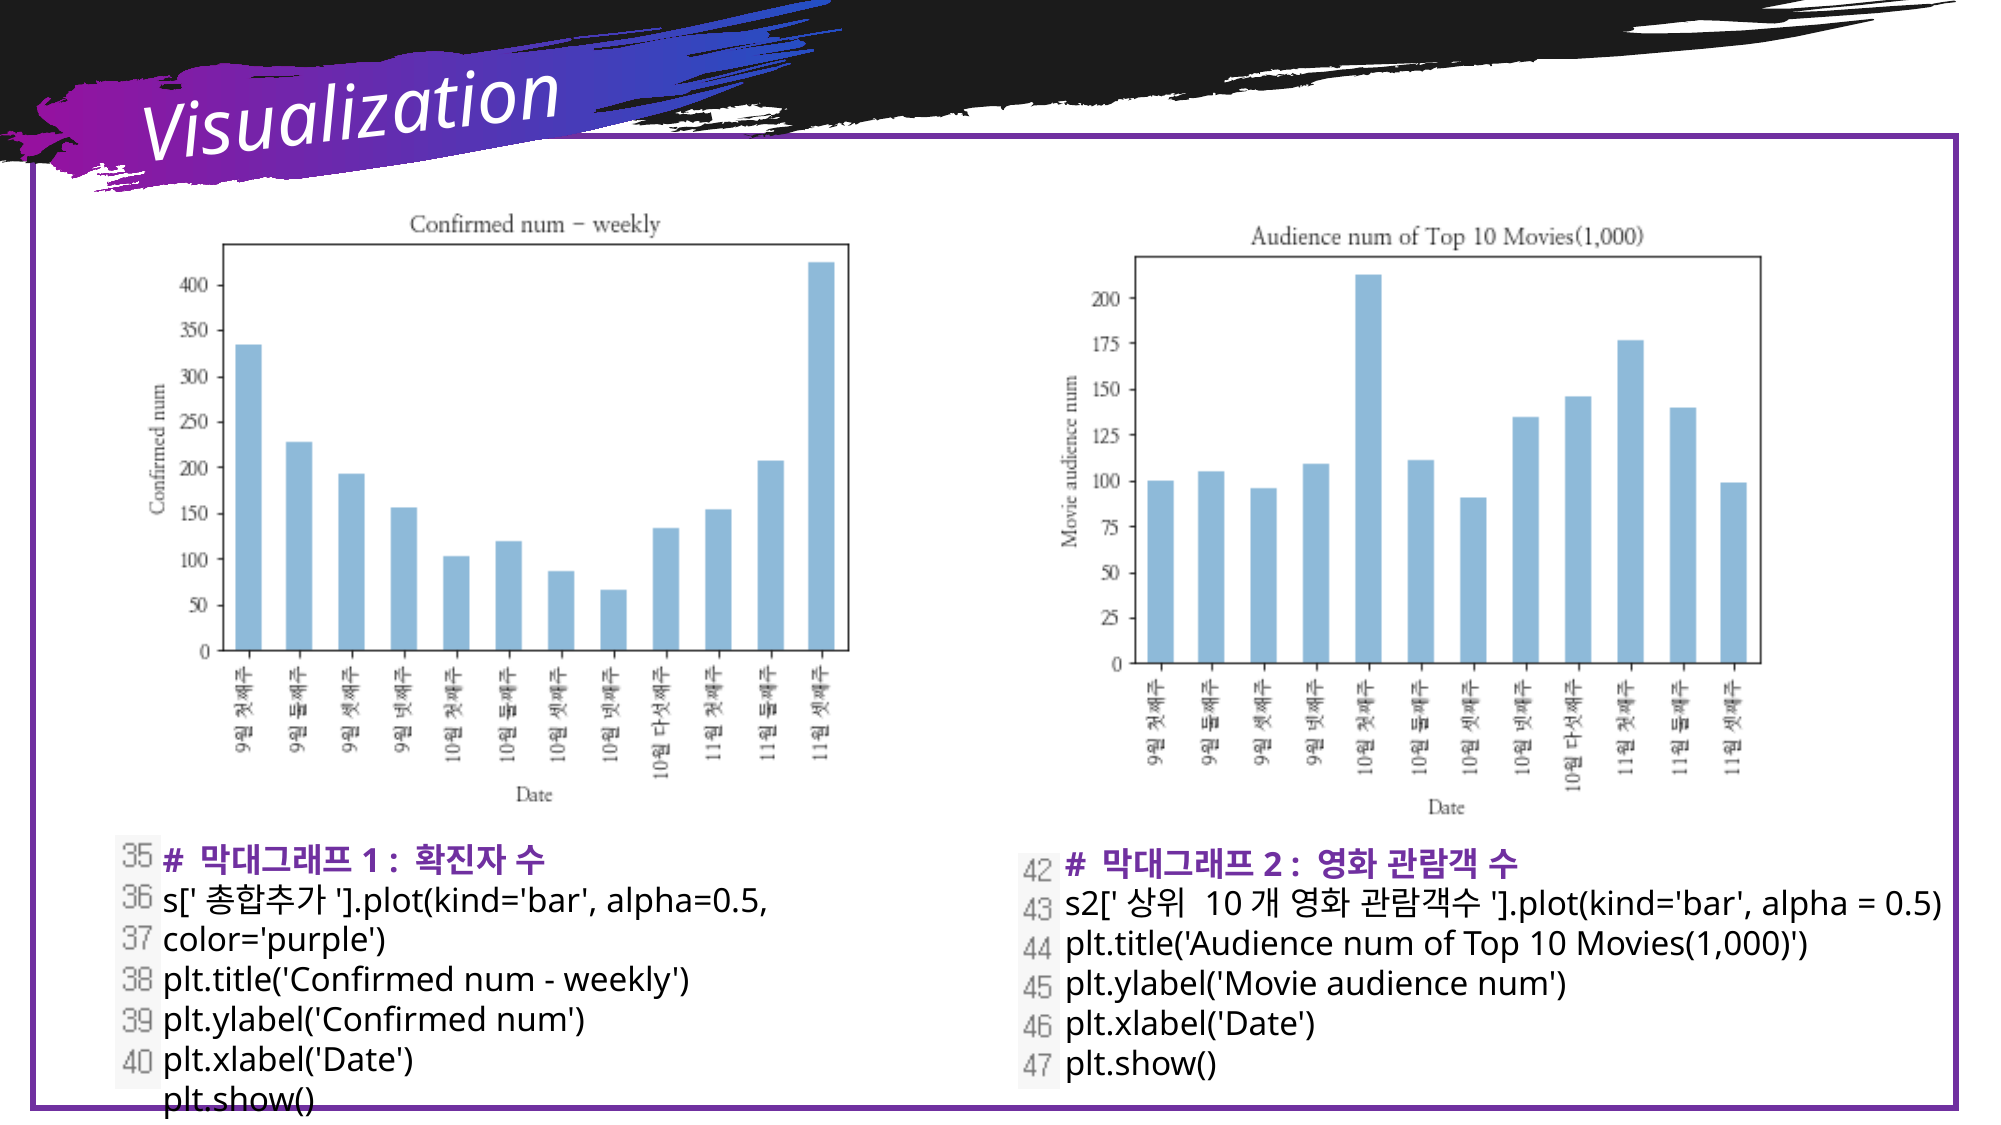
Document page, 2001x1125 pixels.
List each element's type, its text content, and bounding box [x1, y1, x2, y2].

picture [115, 835, 161, 1089]
text_box [32, 135, 1957, 1109]
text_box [0, 0, 1956, 192]
picture [1049, 197, 1923, 836]
picture [1018, 853, 1060, 1089]
picture [137, 211, 1011, 811]
text_box # 막대그래프1 : 확진자 수 s['총합추가'].plot(kind='bar', alpha=0.5, color='purple') plt.title('Confirmed num - weekly') plt.ylabel('Confirmed num') plt.xlabel('Date') plt.show() [147, 831, 1011, 1125]
text_box # 막대그래프2 : 영화 관람객 수 s2['상위 10개 영화 관람객수'].plot(kind='bar', alpha = 0.5) plt.title('Audience num of Top 10 Movies(1,000)') plt.ylabel('Movie audience num') plt.xlabel('Date') plt.show() [1050, 835, 2000, 1090]
